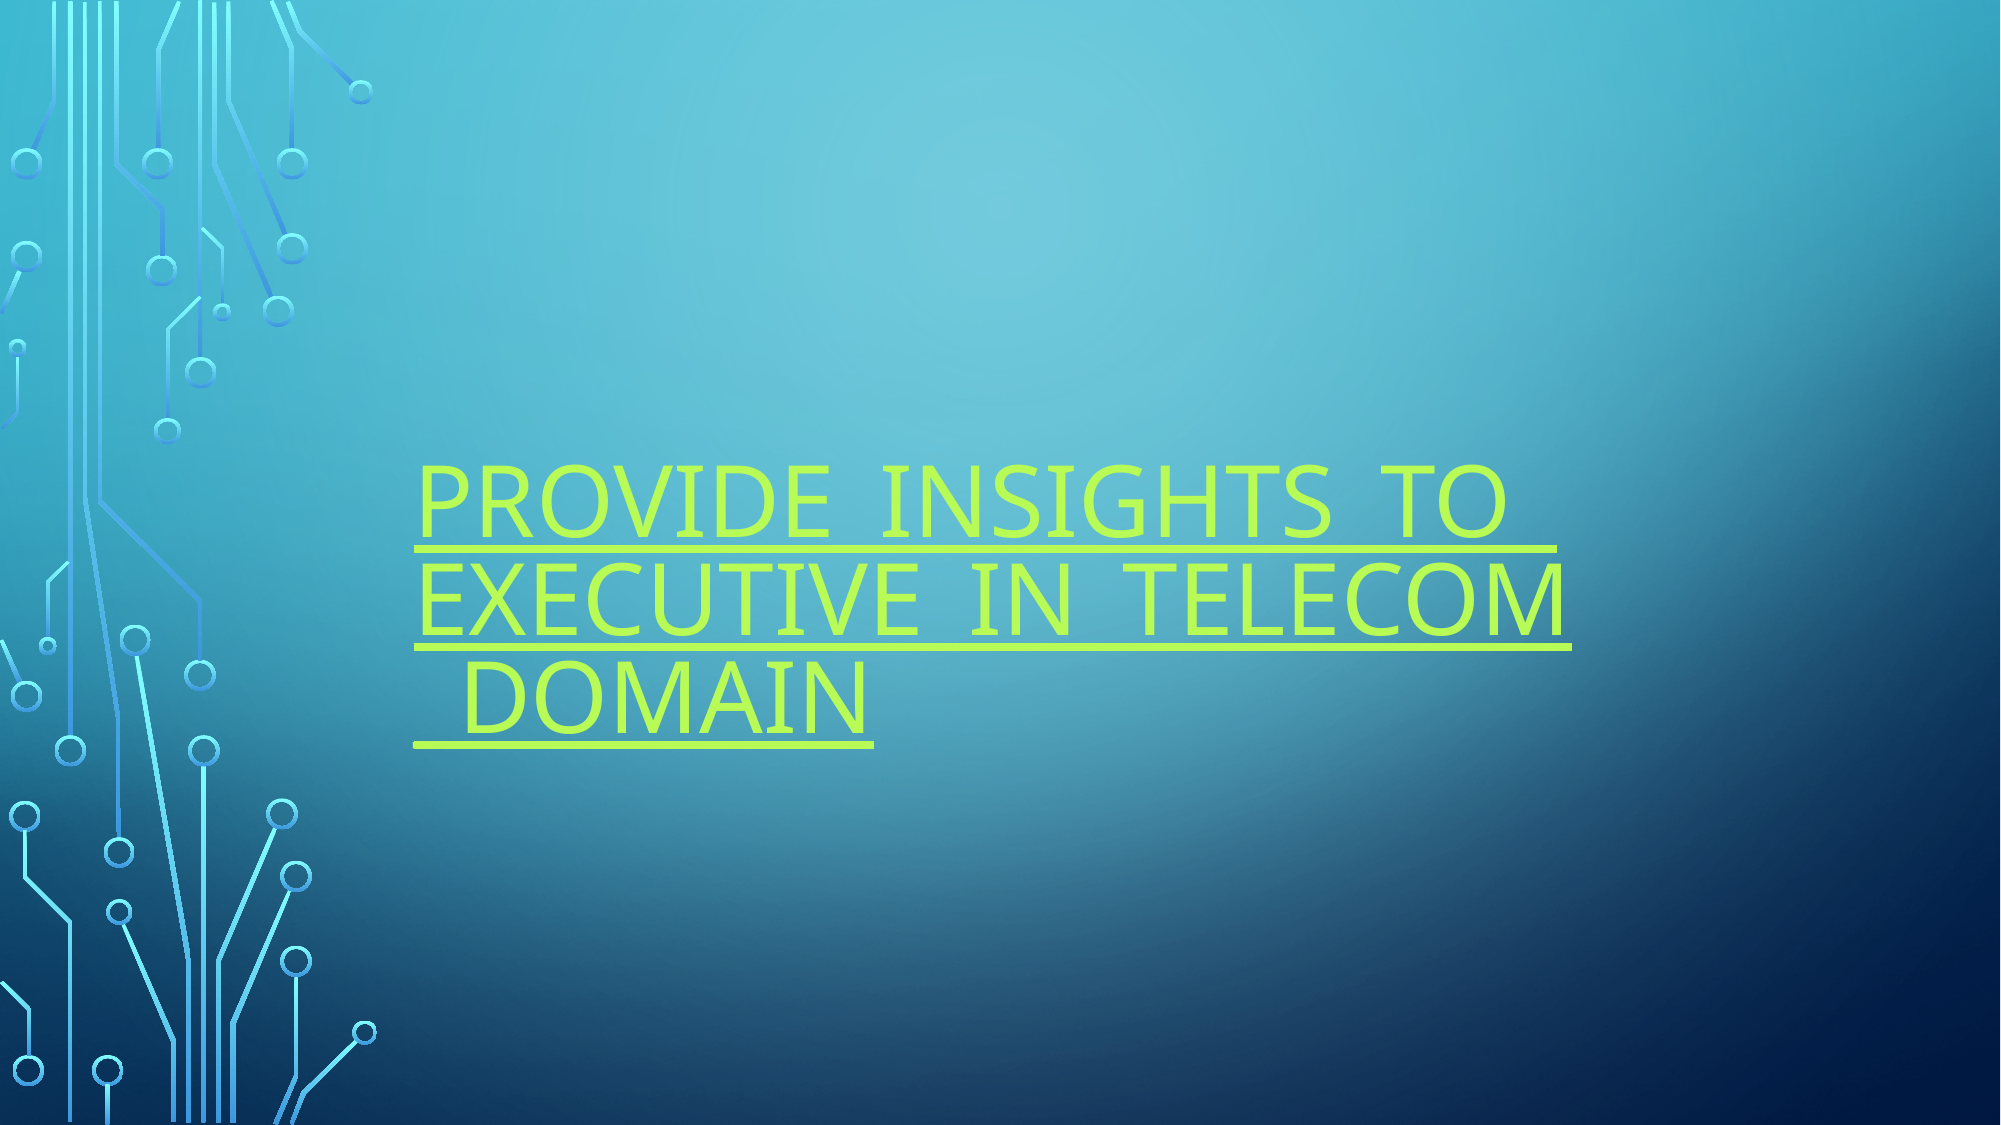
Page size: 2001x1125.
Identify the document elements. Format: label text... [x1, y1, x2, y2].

title provide_insights_to_executive_in_telecom_domain [398, 162, 1611, 570]
